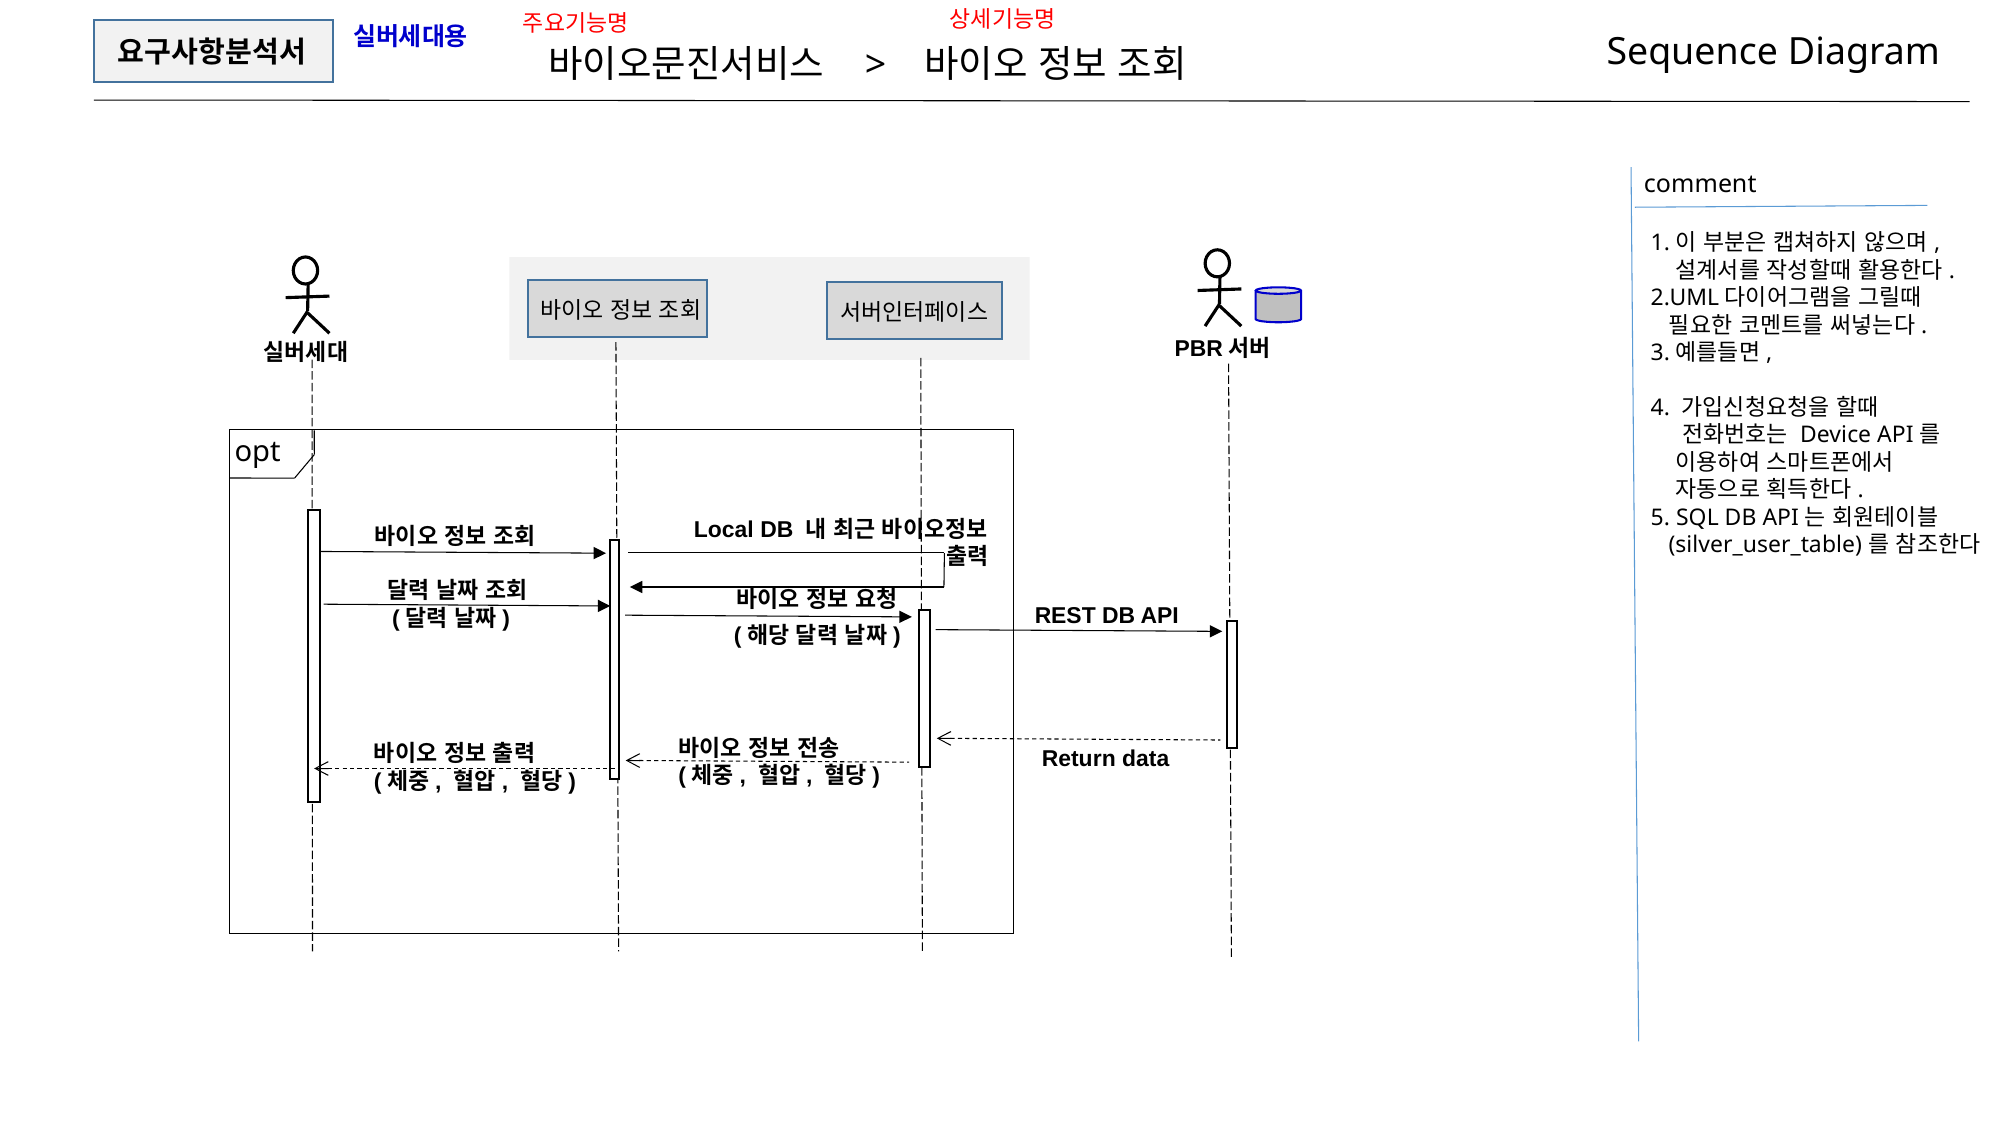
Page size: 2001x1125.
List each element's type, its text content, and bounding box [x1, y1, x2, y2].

text_box 바이오문진서비스 > 바이오 정보 조회 [533, 32, 1213, 93]
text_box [293, 311, 308, 334]
text_box 바이오 정보 조회 [525, 288, 717, 331]
text_box REST DB API [1020, 632, 1194, 636]
text_box 실버세대 [248, 330, 364, 373]
text_box 1.이 부분은 캡쳐하지 않으며, 설계서를 작성할때 활용한다. 2.UML다이어그램을 그릴때 필요한 코멘트를 써넣는다. 3.예를들면, 4. 가입신청요청을 할때 전화번호는 Device API를 이용하여 스마트폰에서 자동으로 획득한다. 5. SQL DB API는 회원테이블 (silver_user_table)를 참조한다 [1639, 220, 1996, 565]
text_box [1197, 249, 1242, 327]
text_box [1228, 363, 1232, 960]
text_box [229, 424, 1014, 933]
text_box 상세기능명 [934, 0, 1071, 32]
text_box 서버인터페이스 [825, 290, 1004, 333]
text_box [1631, 167, 1639, 1042]
text_box [1232, 620, 1238, 749]
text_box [615, 342, 619, 424]
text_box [307, 312, 330, 334]
text_box [527, 331, 708, 338]
text_box Return data [1027, 741, 1185, 779]
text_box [628, 552, 945, 588]
text_box [826, 281, 1003, 290]
text_box [826, 333, 1003, 340]
text_box PBR서버 [1159, 326, 1286, 369]
text_box 실버세대용 [338, 12, 484, 58]
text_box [615, 933, 619, 952]
text_box [508, 256, 1031, 361]
text_box comment [1629, 159, 1772, 205]
text_box [527, 279, 708, 288]
text_box REST DB API [1020, 593, 1194, 629]
text_box [93, 19, 334, 83]
text_box [292, 255, 319, 286]
text_box [1254, 286, 1303, 324]
text_box 주요기능명 [508, 1, 644, 44]
text_box 요구사항분석서 [102, 26, 322, 76]
text_box Sequence Diagram [1591, 19, 1955, 80]
